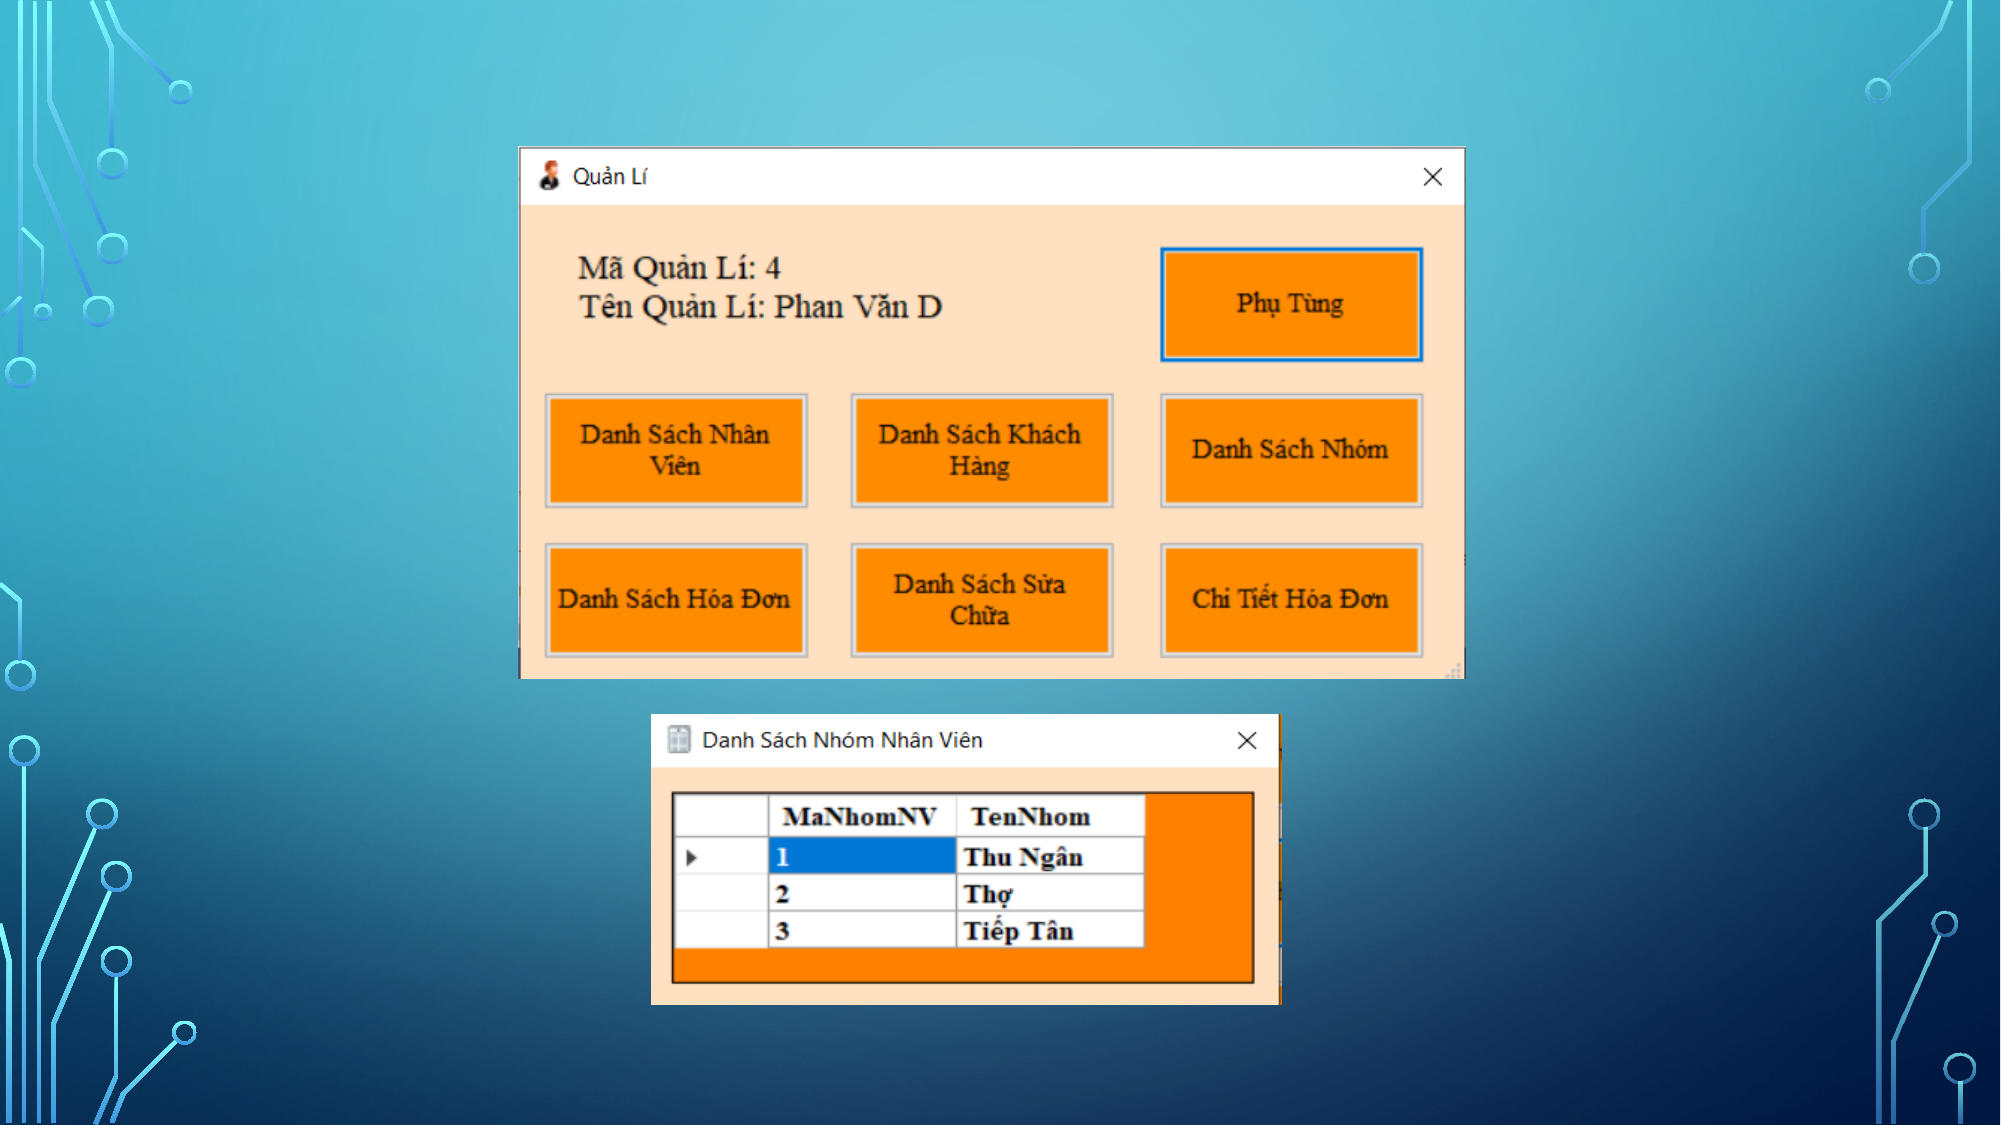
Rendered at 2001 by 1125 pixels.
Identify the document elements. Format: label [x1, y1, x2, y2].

picture [651, 714, 1282, 1005]
picture [518, 146, 1467, 679]
